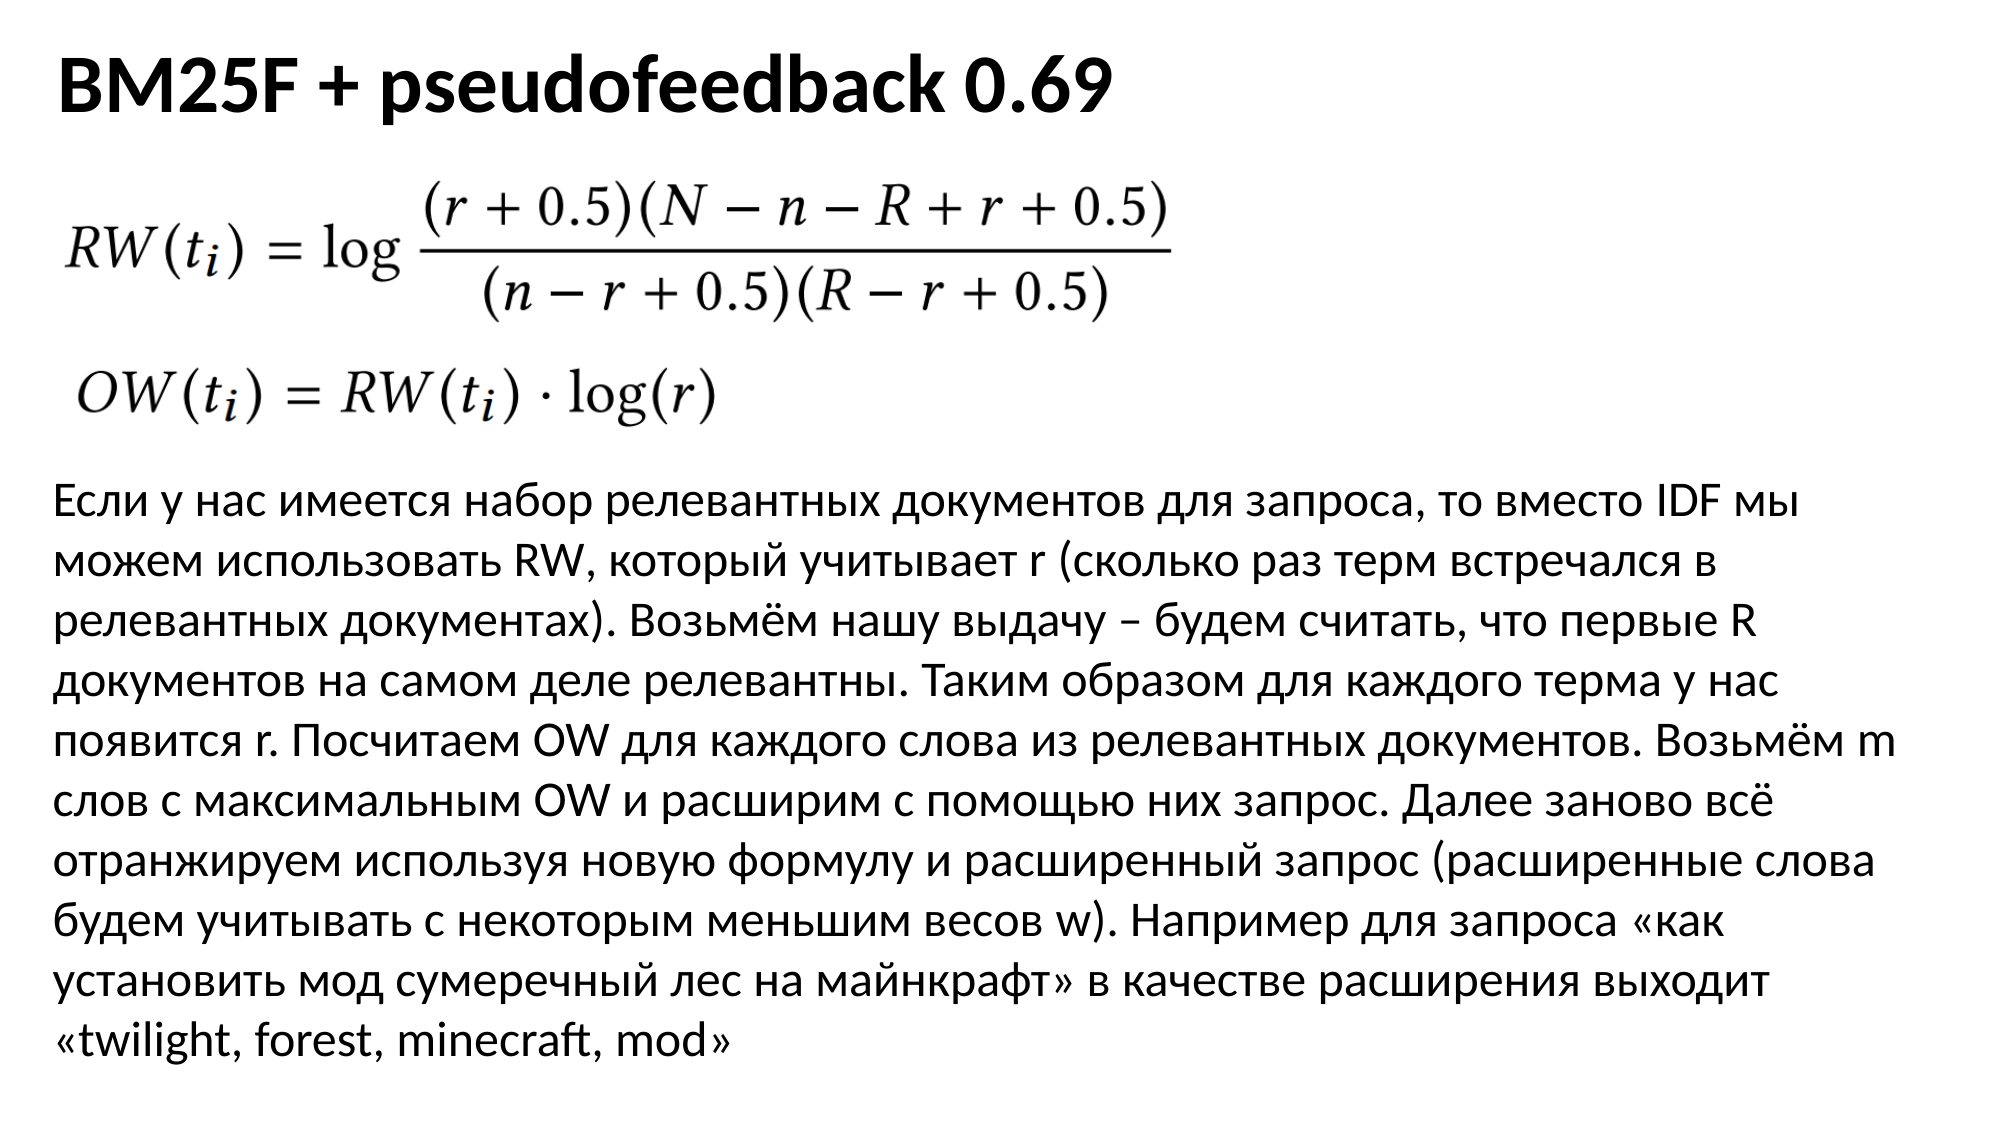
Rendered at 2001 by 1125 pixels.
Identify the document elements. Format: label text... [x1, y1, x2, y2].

picture [0, 341, 765, 460]
picture [0, 140, 1256, 340]
text_box BM25F + pseudofeedback 0.69 [43, 21, 1130, 137]
text_box Если у нас имеется набор релевантных документов для запроса, то вместо IDF мы можем использовать RW, который учитывает r (сколько раз терм встречался в релевантных документах). Возьмём нашу выдачу – будем считать, что первые R документов на самом деле релевантны. Таким образом для каждого терма у нас появится r. Посчитаем OW для каждого слова из релевантных документов. Возьмём m слов с максимальным OW и расширим с помощью них запрос. Далее заново всё отранжируем используя новую формулу и расширенный запрос (расширенные слова будем учитывать с некоторым меньшим весов w). Например для запроса «как установить мод сумеречный лес на майнкрафт» в качестве расширения выходит «twilight, forest, minecraft, mod» [37, 458, 1959, 1074]
